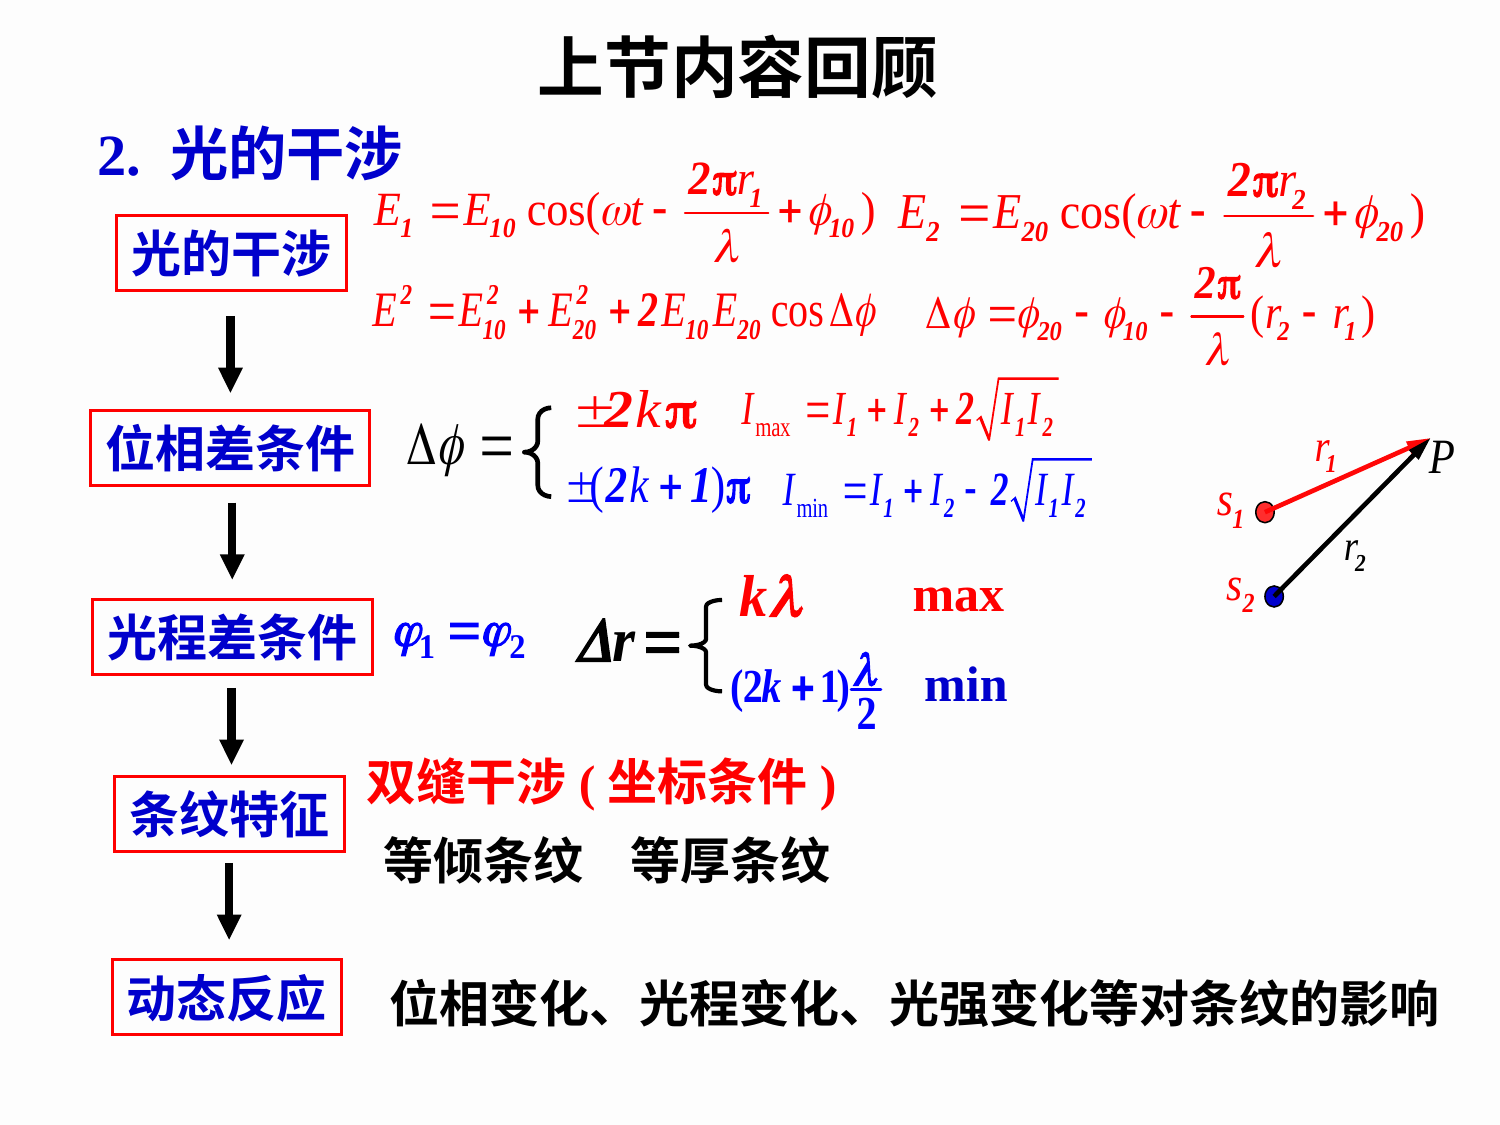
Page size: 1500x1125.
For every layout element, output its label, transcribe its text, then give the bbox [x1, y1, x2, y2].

text_box [524, 407, 552, 497]
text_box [398, 407, 515, 490]
text_box 光程差条件 [92, 599, 373, 675]
text_box 上节内容回顾 [486, 18, 990, 114]
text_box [728, 644, 885, 735]
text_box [571, 613, 680, 682]
text_box 等倾条纹 [368, 822, 599, 898]
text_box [392, 603, 529, 664]
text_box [563, 378, 709, 442]
text_box [690, 599, 723, 692]
text_box 位相变化、光程变化、光强变化等对条纹的影响 [374, 965, 1455, 1041]
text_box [365, 149, 884, 272]
text_box 动态反应 [112, 959, 342, 1035]
text_box min [924, 650, 1089, 712]
text_box 等厚条纹 [615, 822, 846, 898]
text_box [1209, 416, 1465, 625]
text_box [775, 449, 1099, 534]
text_box 2. 光的干涉 [83, 110, 418, 195]
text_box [734, 368, 1065, 453]
text_box 位相差条件 [90, 410, 370, 486]
text_box 双缝干涉(坐标条件) [352, 742, 852, 818]
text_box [364, 272, 886, 352]
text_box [736, 569, 810, 623]
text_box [889, 148, 1432, 279]
text_box max [912, 561, 1078, 622]
text_box 条纹特征 [114, 776, 345, 852]
text_box 光的干涉 [116, 215, 347, 291]
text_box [918, 253, 1384, 376]
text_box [557, 455, 761, 525]
